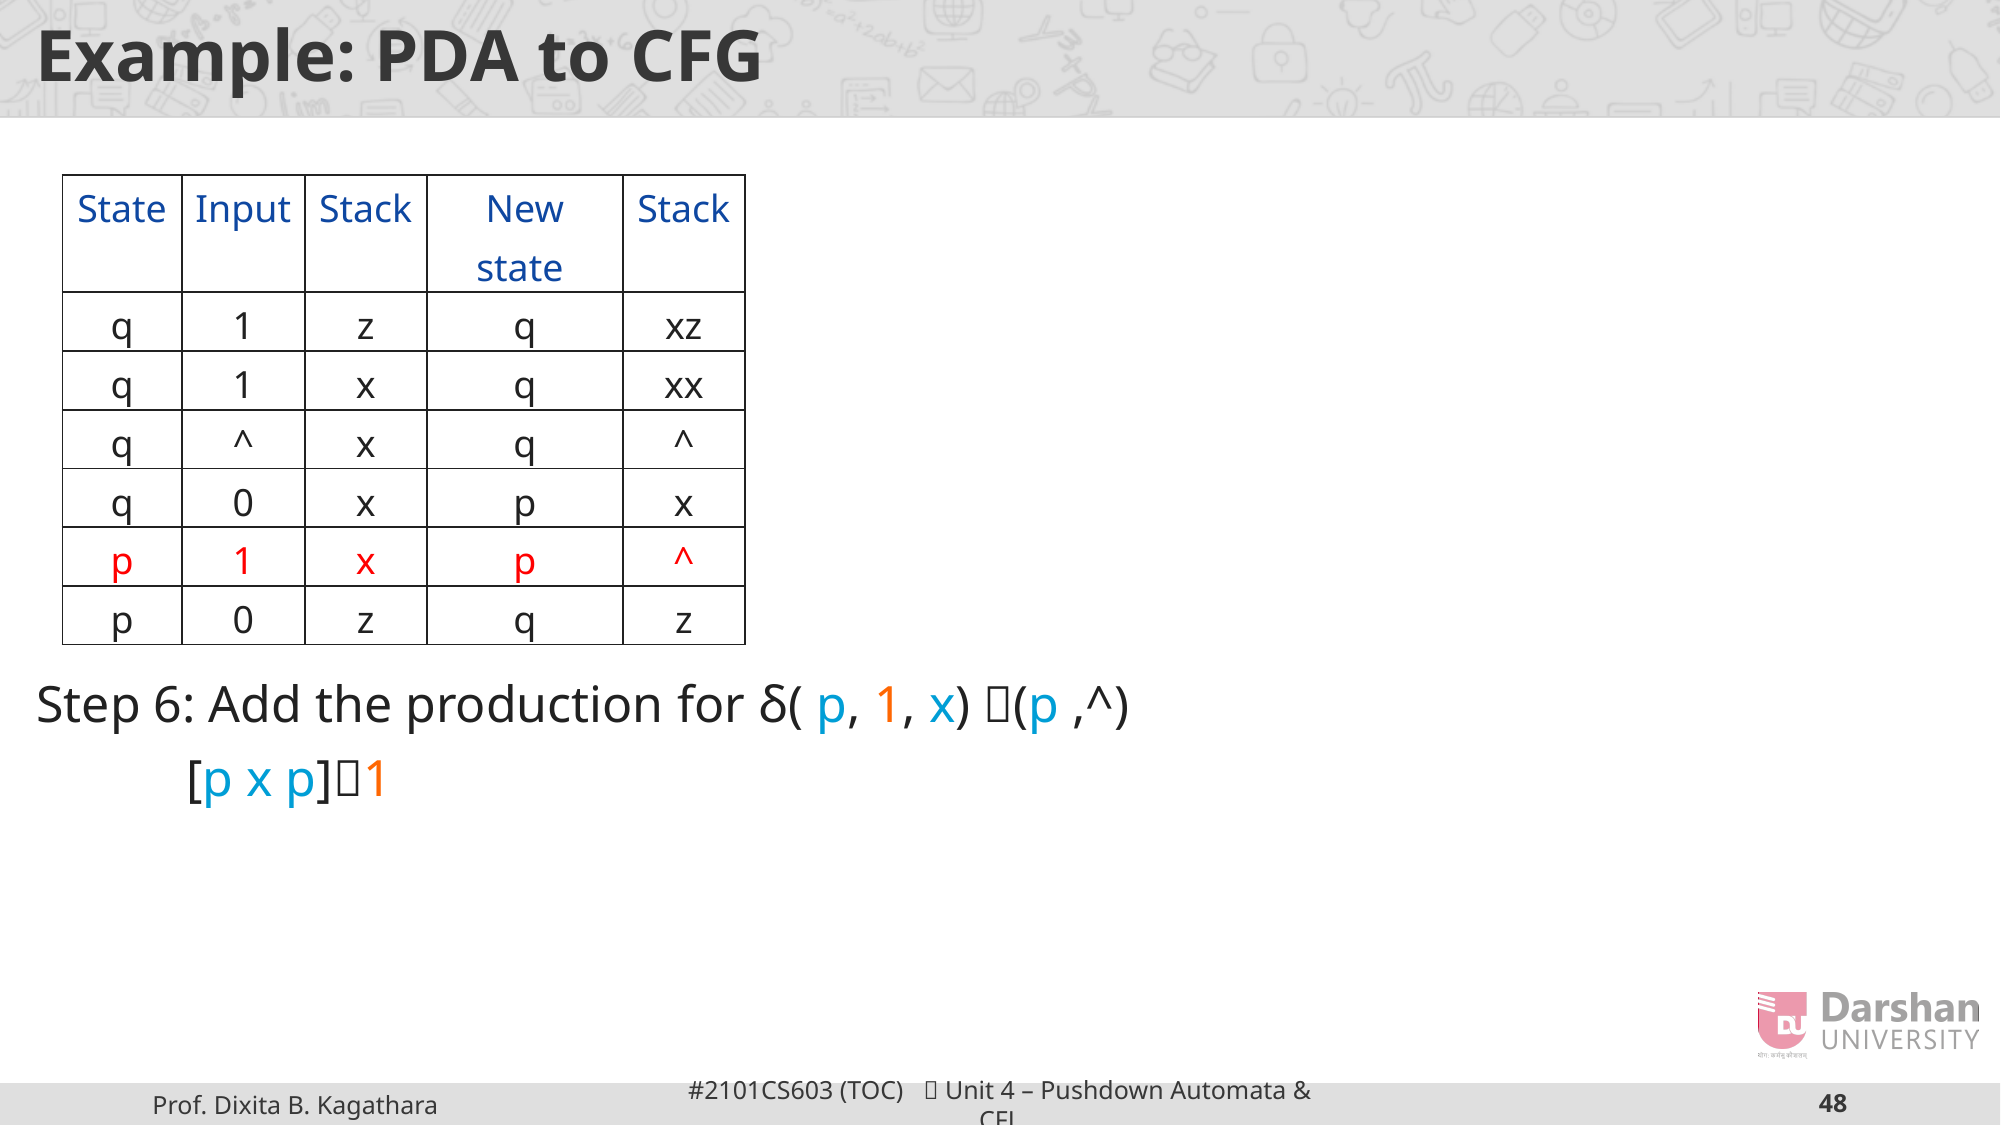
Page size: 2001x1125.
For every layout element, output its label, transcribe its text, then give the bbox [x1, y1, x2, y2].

table_cell 0 [183, 587, 304, 644]
table_cell p [63, 528, 181, 585]
table_cell q [428, 293, 622, 350]
table_cell z [306, 587, 426, 644]
table_cell xx [624, 352, 744, 409]
table_cell x [306, 411, 426, 468]
table_header Stack [624, 176, 744, 291]
table_header New state [428, 176, 622, 291]
table_cell q [428, 411, 622, 468]
table_cell q [63, 352, 181, 409]
table_cell q [63, 411, 181, 468]
table_cell x [624, 469, 744, 526]
table_header Stack [306, 176, 426, 291]
title Example: PDA to CFG [0, 0, 2000, 117]
table_cell ^ [624, 411, 744, 468]
table_cell 1 [183, 352, 304, 409]
table_cell 1 [183, 528, 304, 585]
table_cell x [306, 528, 426, 585]
table_cell q [428, 587, 622, 644]
table_cell q [63, 293, 181, 350]
table_cell ^ [624, 528, 744, 585]
table_cell p [428, 469, 622, 526]
table_cell p [428, 528, 622, 585]
list Step 6: Add the production for δ( p, 1, x) (p ,^) [p x p]1 [21, 141, 1979, 1059]
table_cell p [63, 587, 181, 644]
table_cell 0 [183, 469, 304, 526]
table_cell q [63, 469, 181, 526]
table_cell z [306, 293, 426, 350]
table_cell q [428, 352, 622, 409]
table_cell x [306, 352, 426, 409]
table_cell 1 [183, 293, 304, 350]
table_header State [63, 176, 181, 291]
table_cell xz [624, 293, 744, 350]
table_cell x [306, 469, 426, 526]
table_cell ^ [183, 411, 304, 468]
table_cell z [624, 587, 744, 644]
table_header Input [183, 176, 304, 291]
